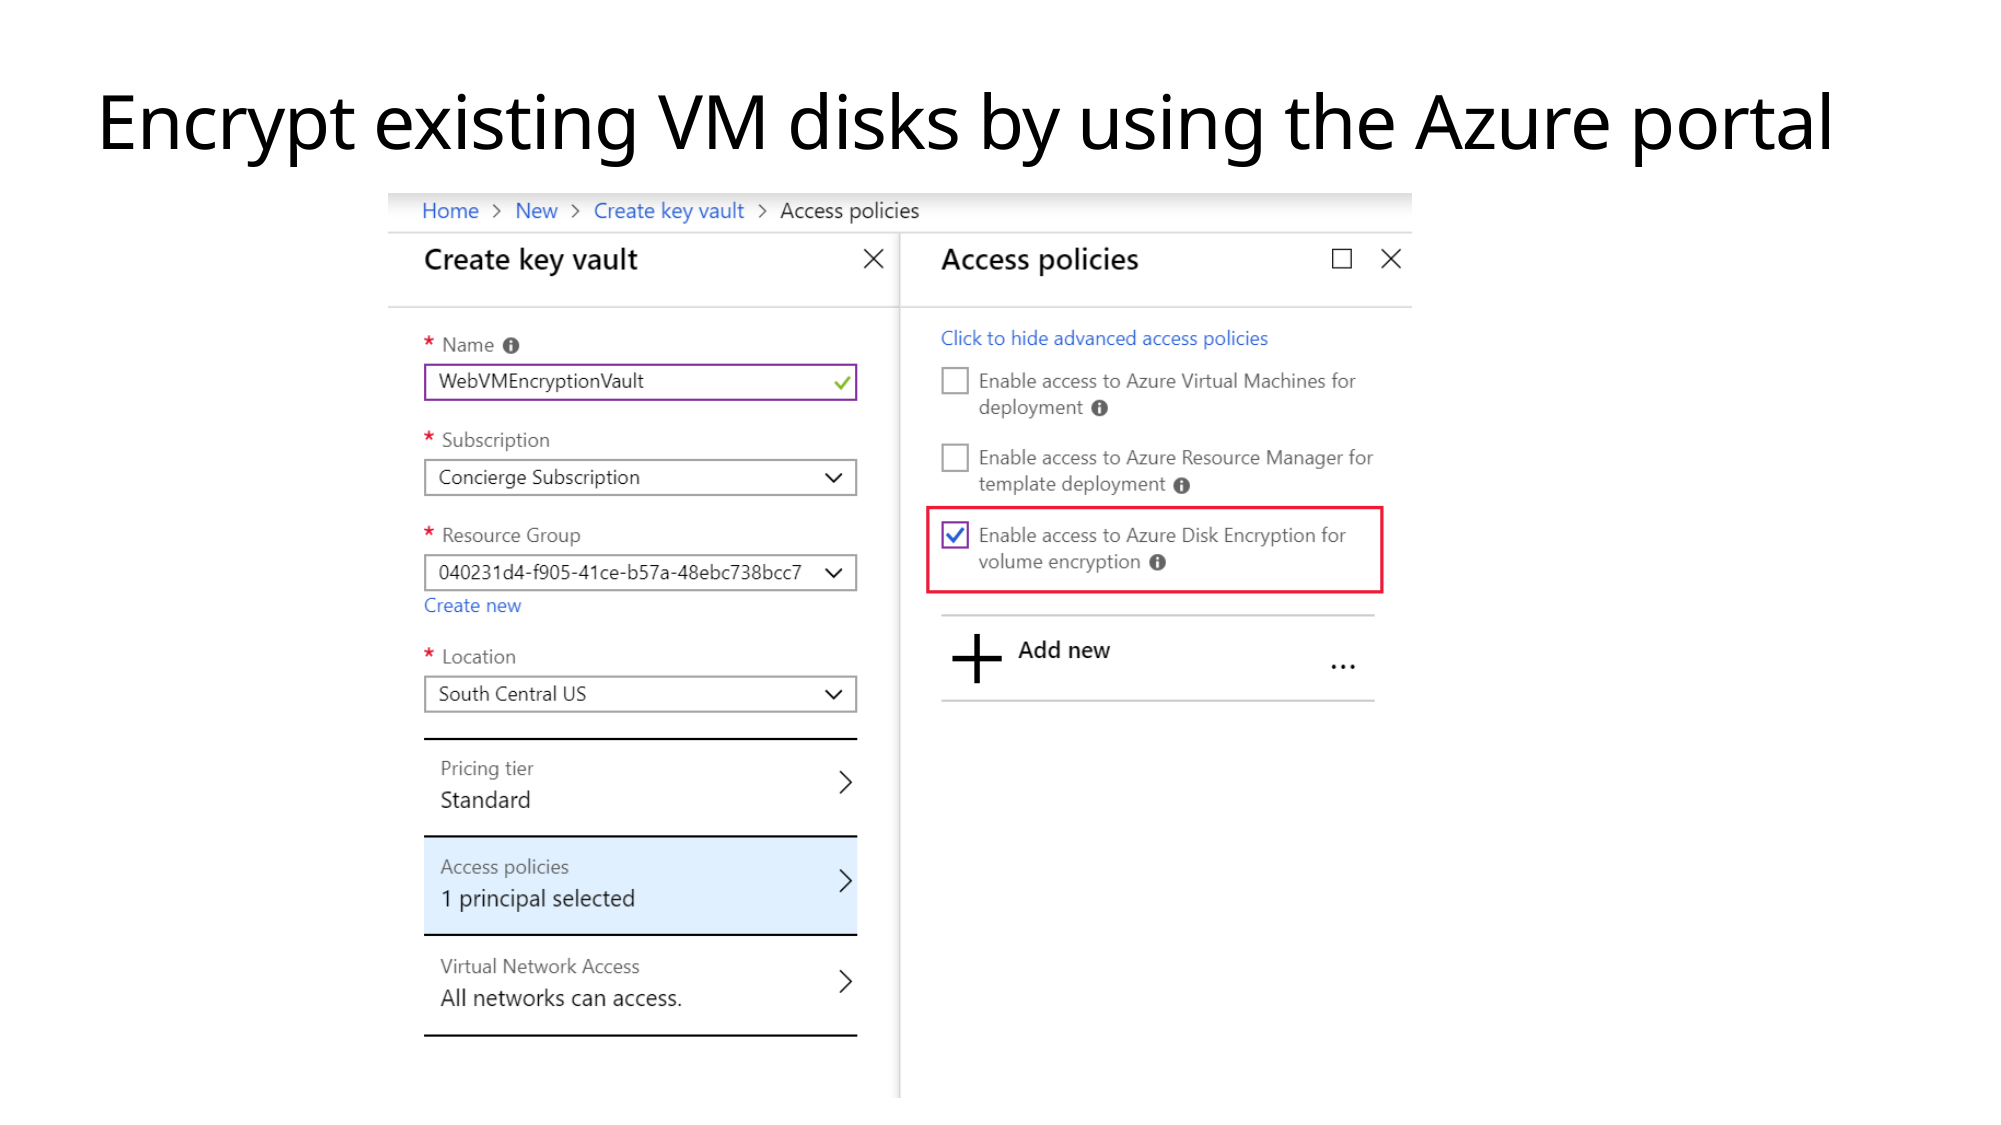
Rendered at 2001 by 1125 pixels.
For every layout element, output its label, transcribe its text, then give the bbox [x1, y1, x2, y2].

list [387, 193, 1412, 1099]
title Encrypt existing VM disks by using the Azure portal [96, 75, 1904, 166]
